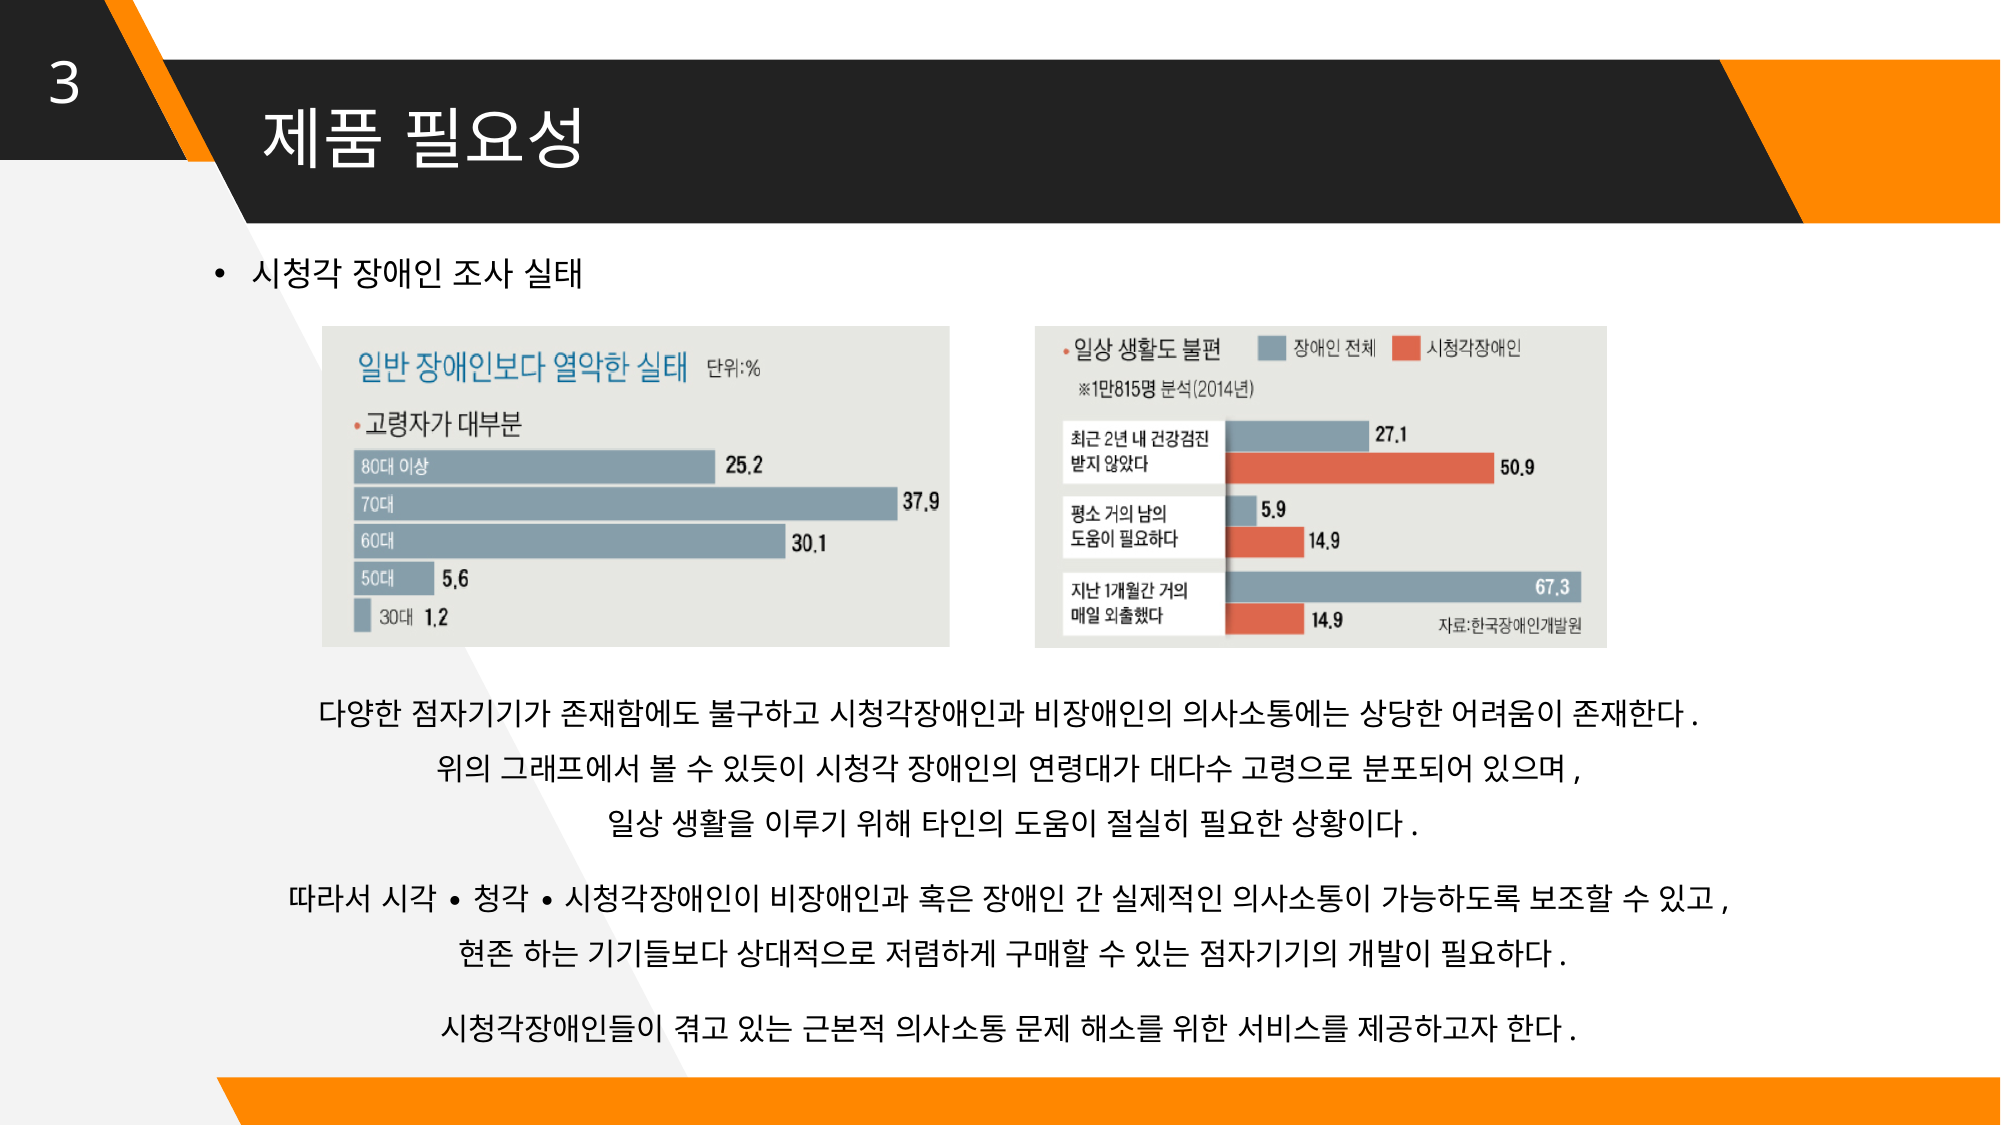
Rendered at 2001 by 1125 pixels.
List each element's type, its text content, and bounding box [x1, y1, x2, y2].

picture [1034, 326, 1607, 648]
picture [322, 326, 950, 647]
text_box 다양한 점자기기가 존재함에도 불구하고 시청각장애인과 비장애인의 의사소통에는 상당한 어려움이 존재한다. 위의 그래프에서 볼 수 있듯이 시청각 장애인의 연령대가 대다수 고령으로 분포되어 있으며, 일상 생활을 이루기 위해 타인의 도움이 절실히 필요한 상황이다. 따라서 시각 ∙ 청각 ∙ 시청각장애인이 비장애인과 혹은 장애인 간 실제적인 의사소통이 가능하도록 보조할 수 있고, 현존 하는 기기들보다 상대적으로 저렴하게 구매할 수 있는 점자기기의 개발이 필요하다. 시청각장애인들이 겪고 있는 근본적 의사소통 문제 해소를 위한 서비스를 제공하고자 한다. [241, 669, 1785, 1054]
slide_number 3 [0, 0, 131, 160]
text_box 시청각 장애인 조사 실태 [181, 245, 609, 301]
title 제품 필요성 [241, 60, 670, 225]
